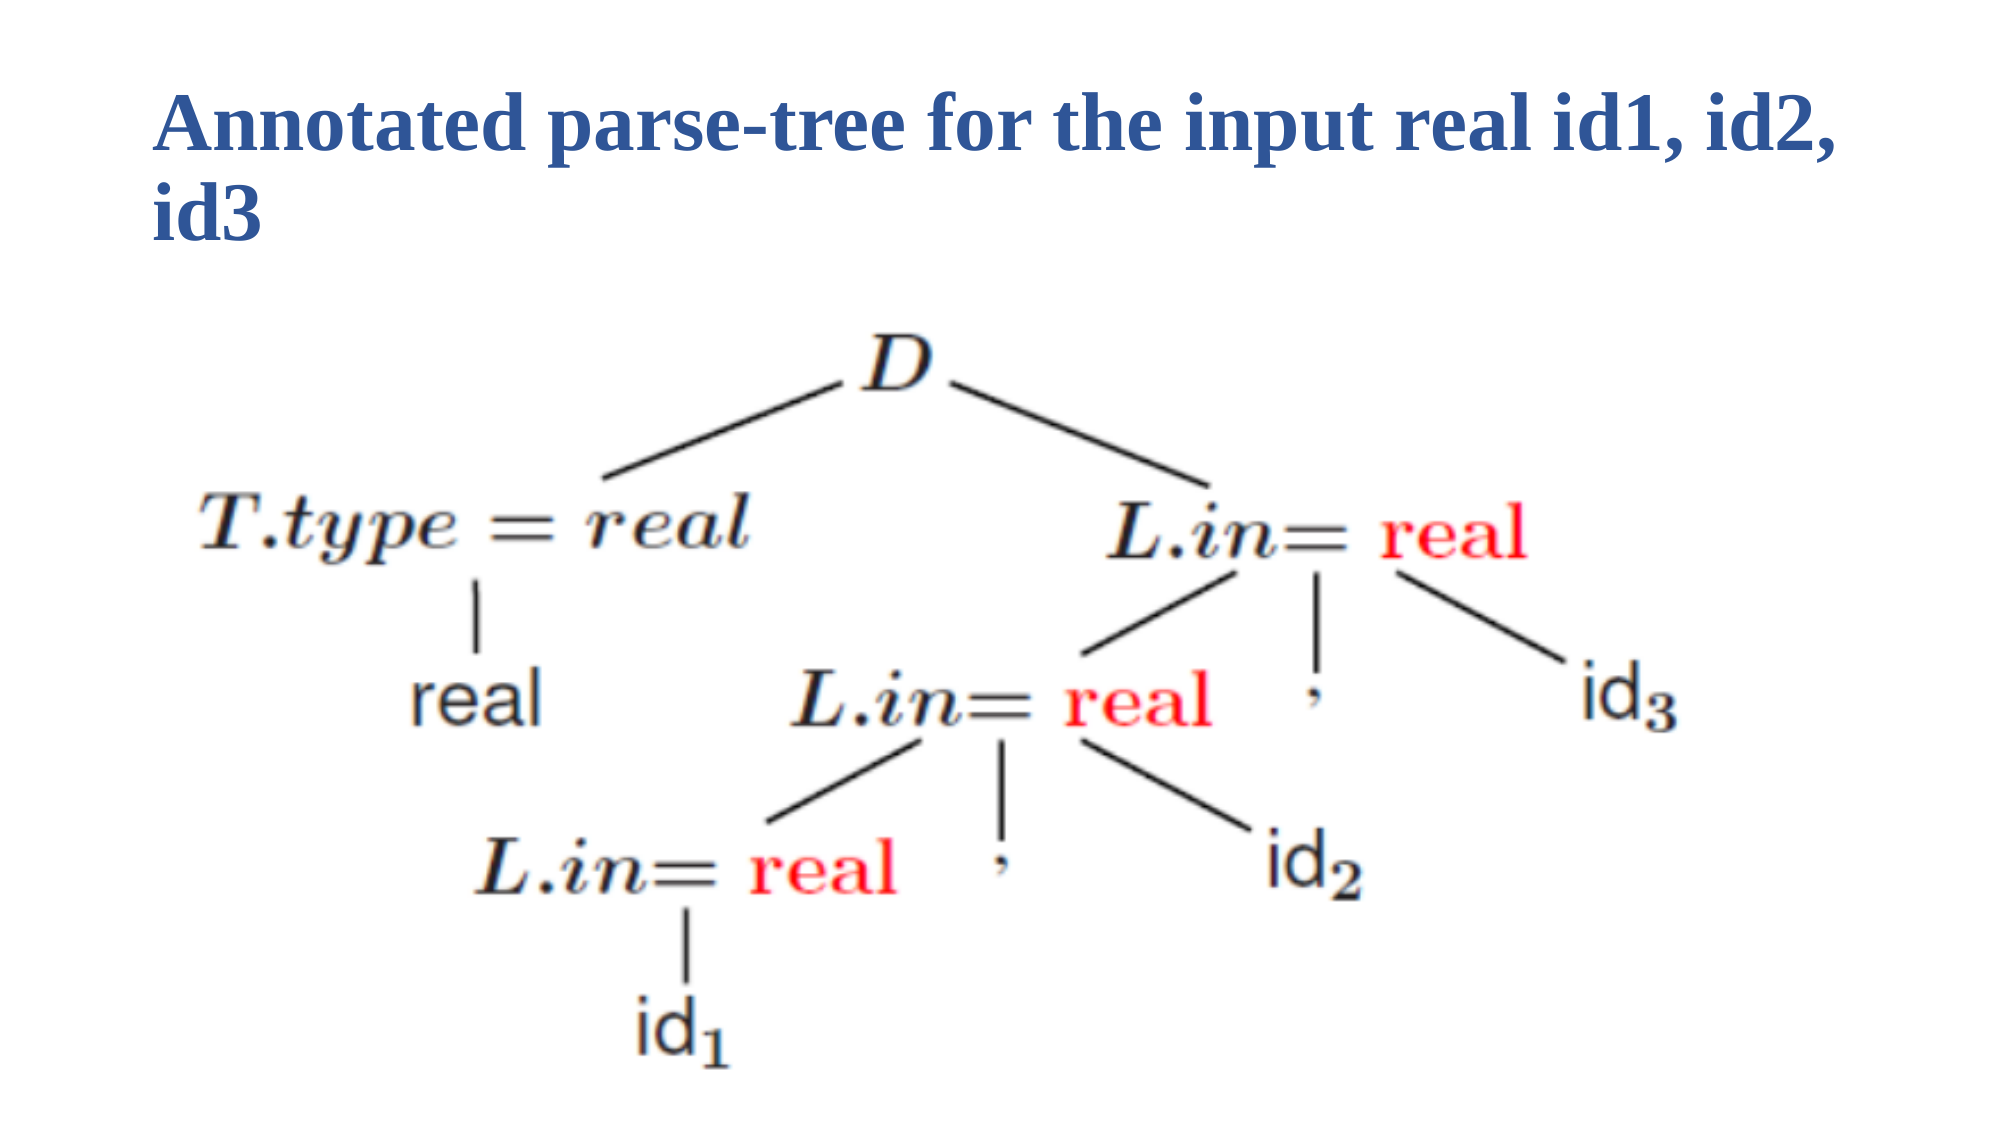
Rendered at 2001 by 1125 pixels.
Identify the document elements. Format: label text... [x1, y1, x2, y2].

title Annotated parse-tree for the input real id1, id2, id3 [137, 59, 1863, 278]
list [137, 324, 1734, 1089]
